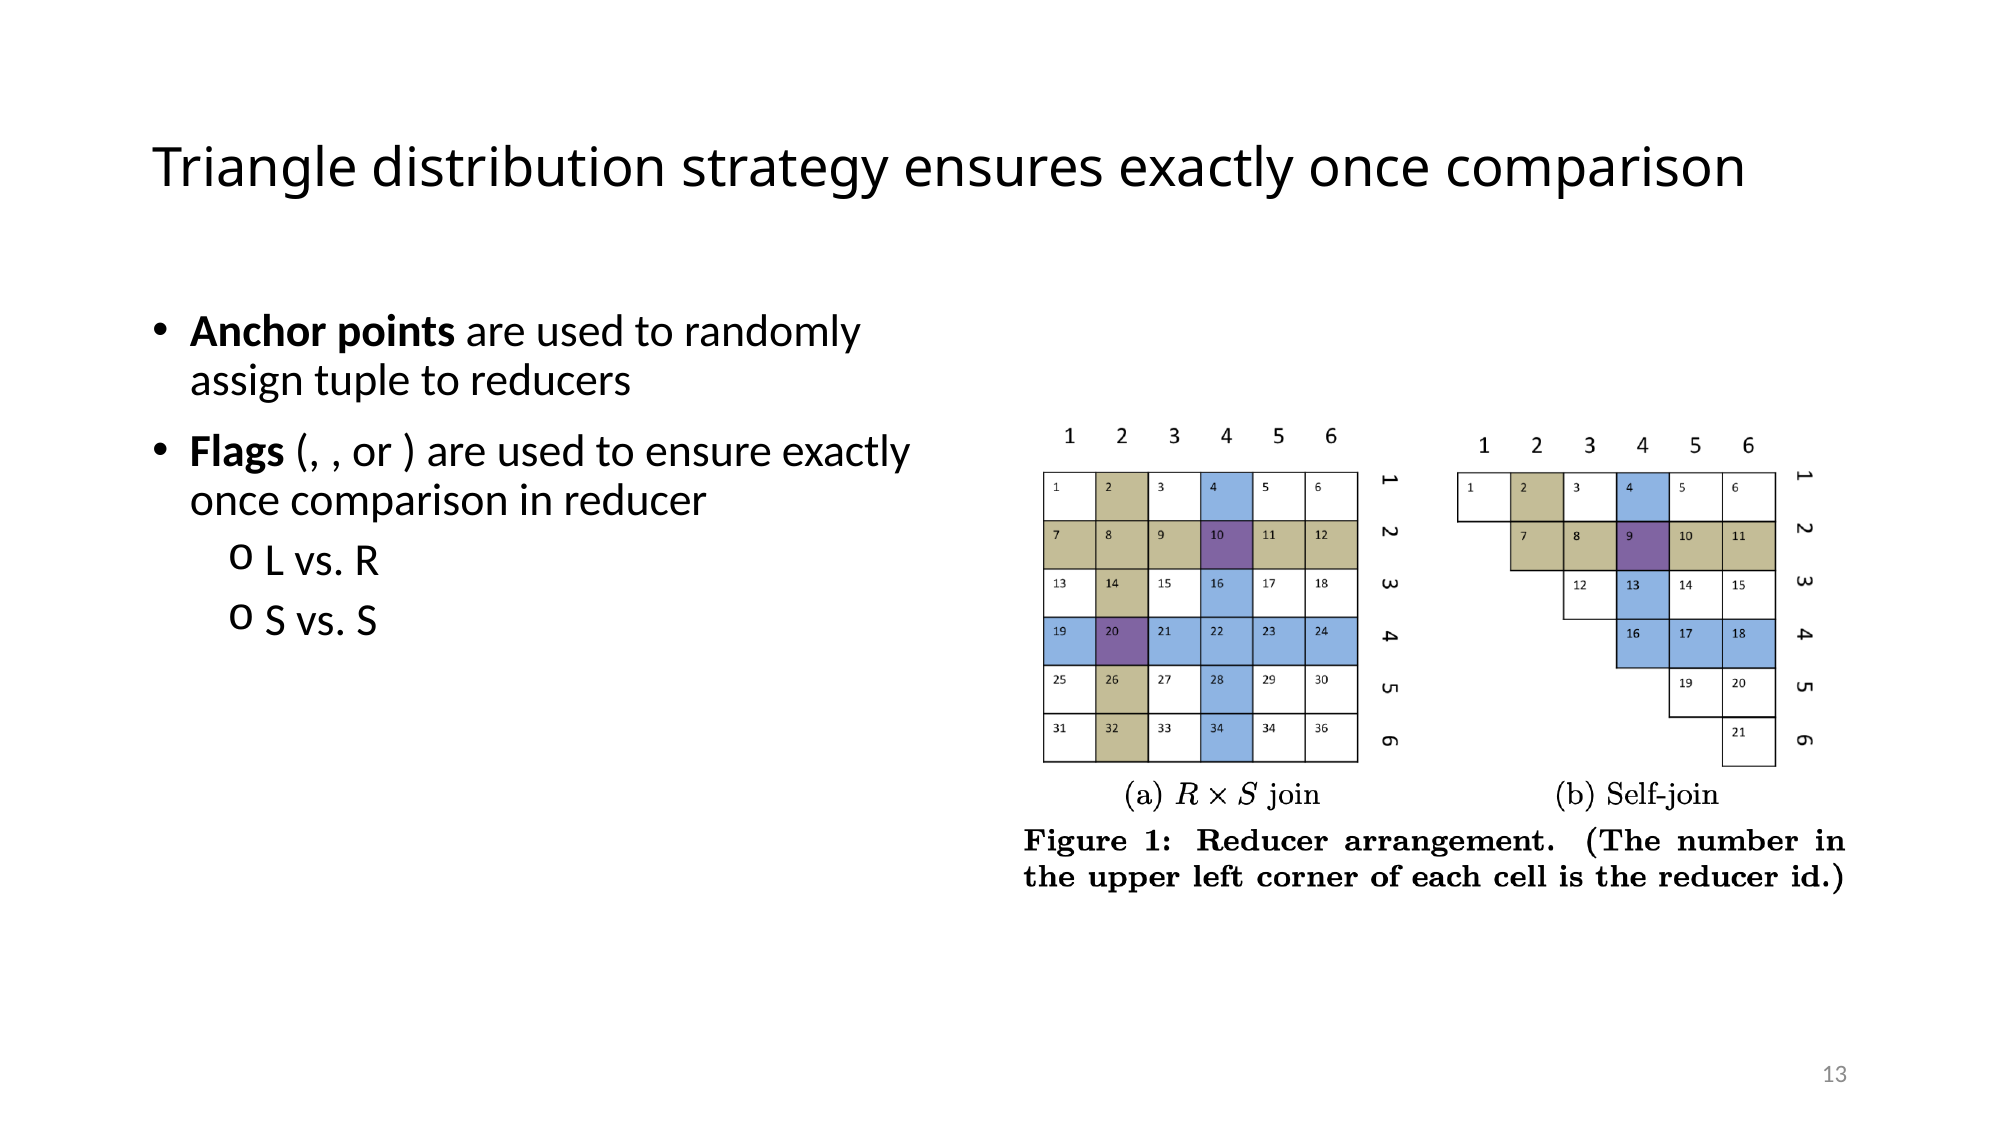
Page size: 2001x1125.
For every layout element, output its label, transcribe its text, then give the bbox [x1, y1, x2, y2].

slide_number 13 [1412, 1042, 1863, 1103]
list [1012, 401, 1863, 911]
title Triangle distribution strategy ensures exactly once comparison [137, 59, 1863, 278]
